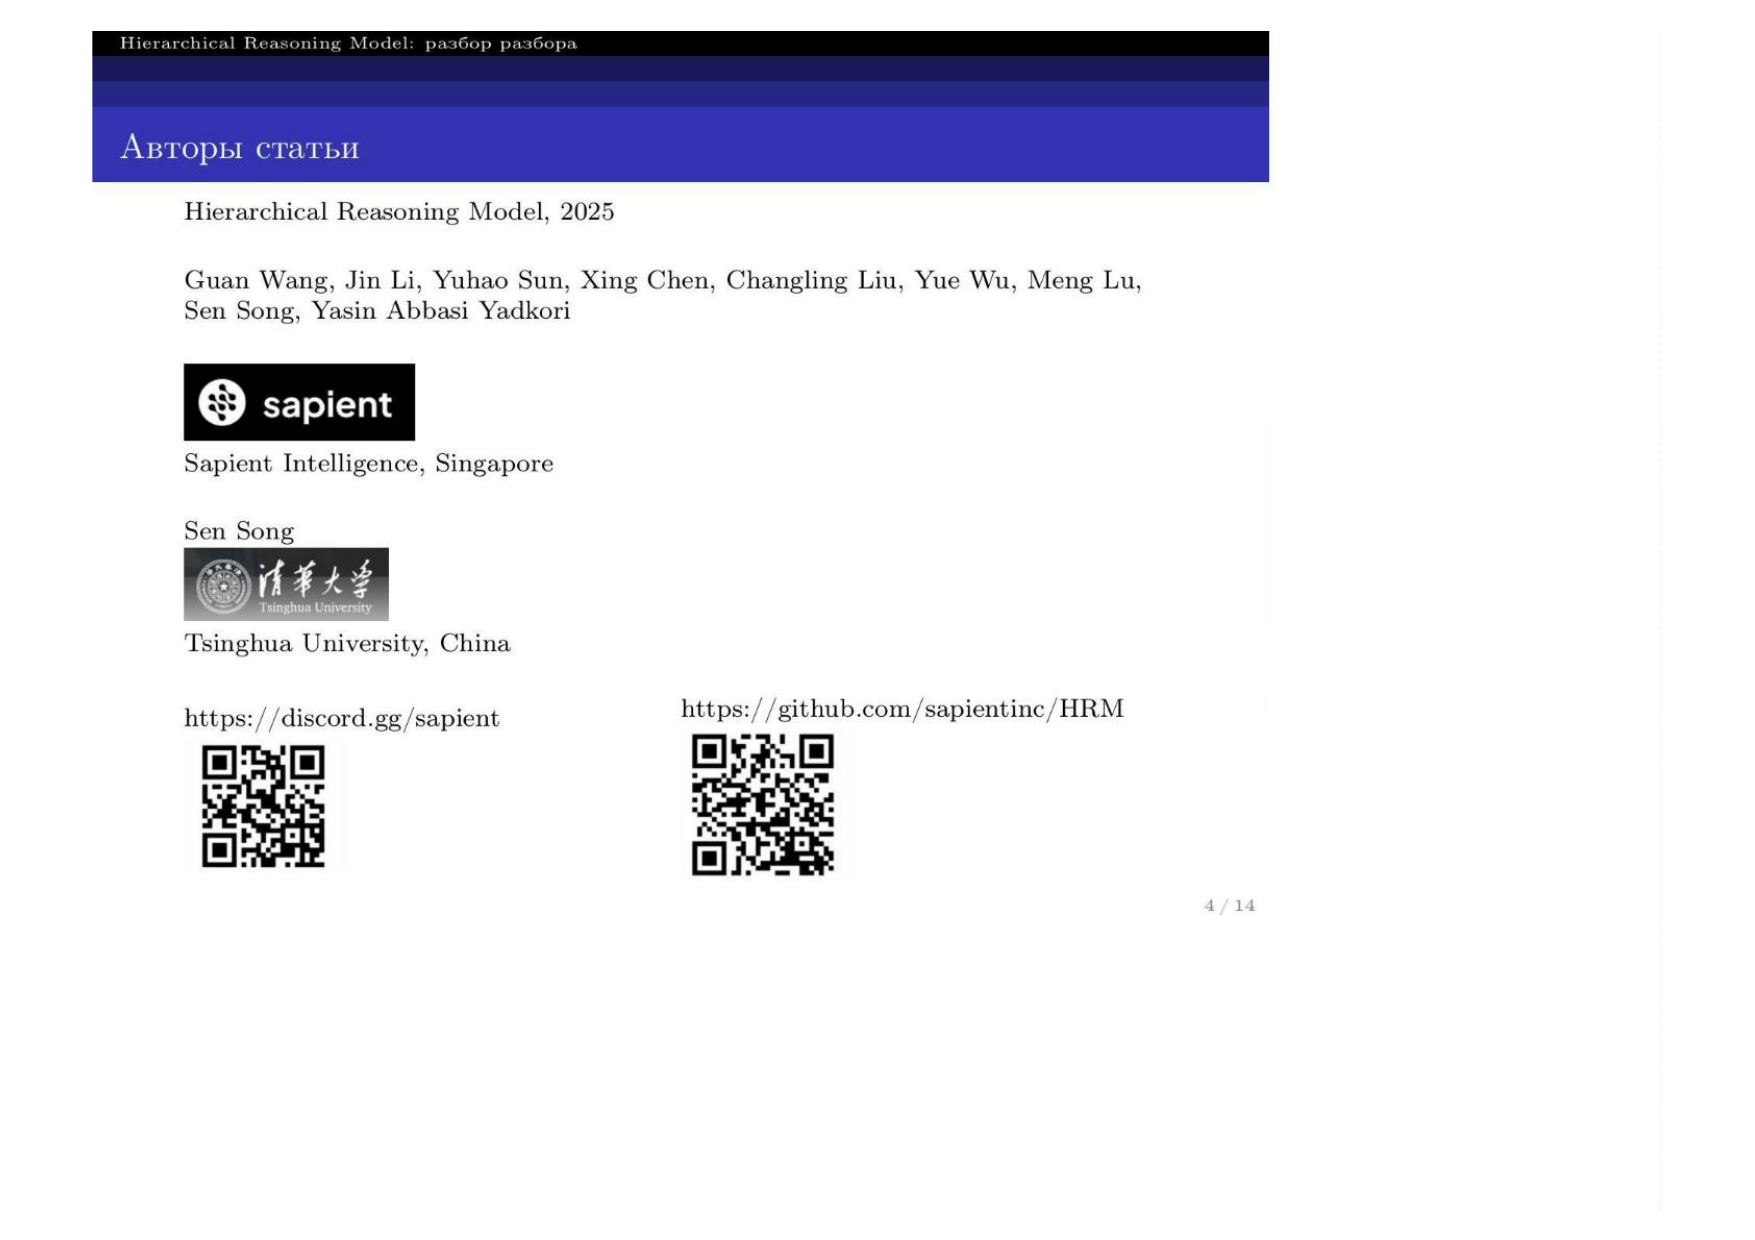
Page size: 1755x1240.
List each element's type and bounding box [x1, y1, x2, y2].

text_box [92, 31, 1662, 1209]
